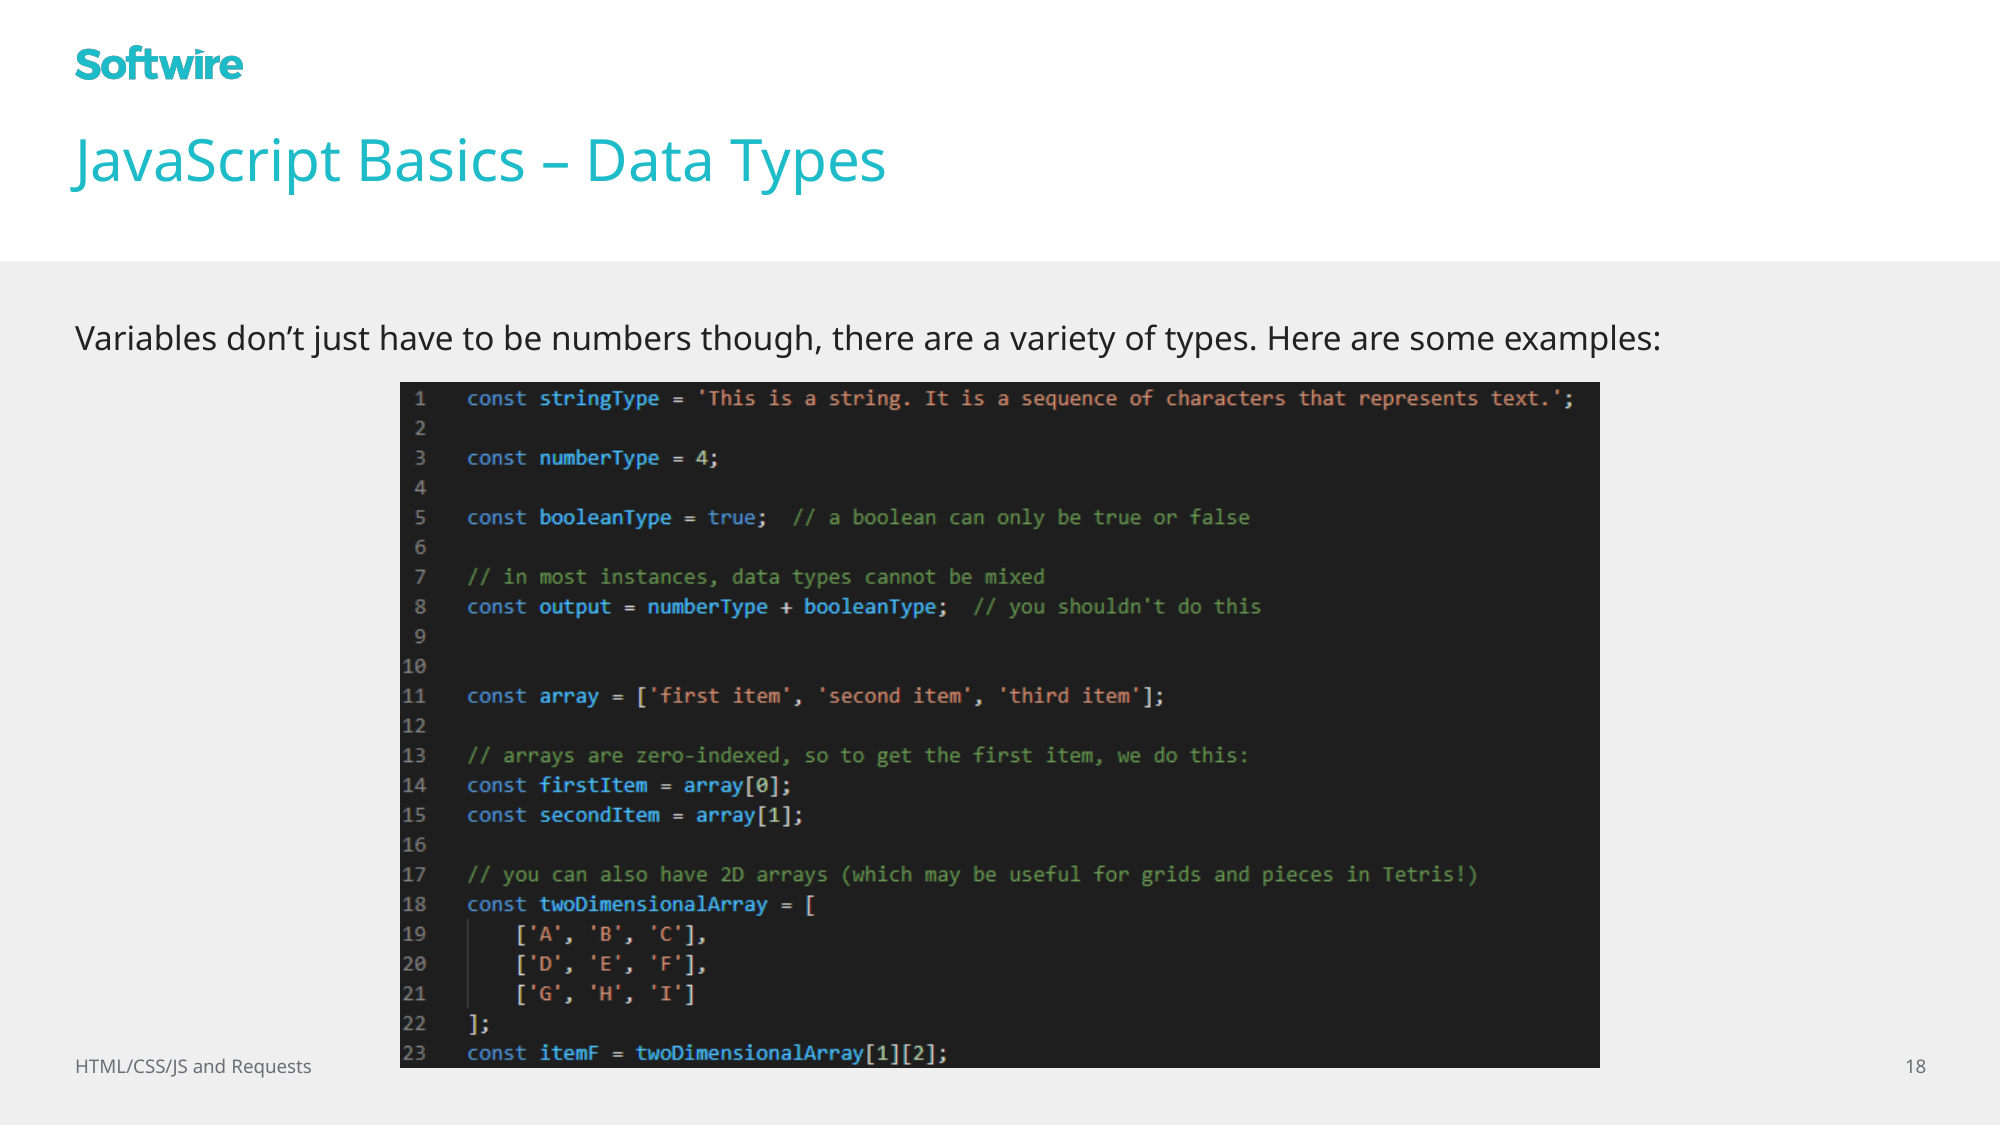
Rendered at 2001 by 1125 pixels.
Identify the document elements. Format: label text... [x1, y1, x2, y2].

slide_number 18 [1806, 1048, 1927, 1086]
title JavaScript Basics – Data Types [75, 131, 1807, 318]
footer HTML/CSS/JS and Requests [75, 1048, 1442, 1086]
picture [400, 382, 1600, 1068]
list Variables don’t just have to be numbers though, there are a variety of types. Here are some examples: [75, 318, 1807, 1030]
picture [75, 45, 243, 80]
